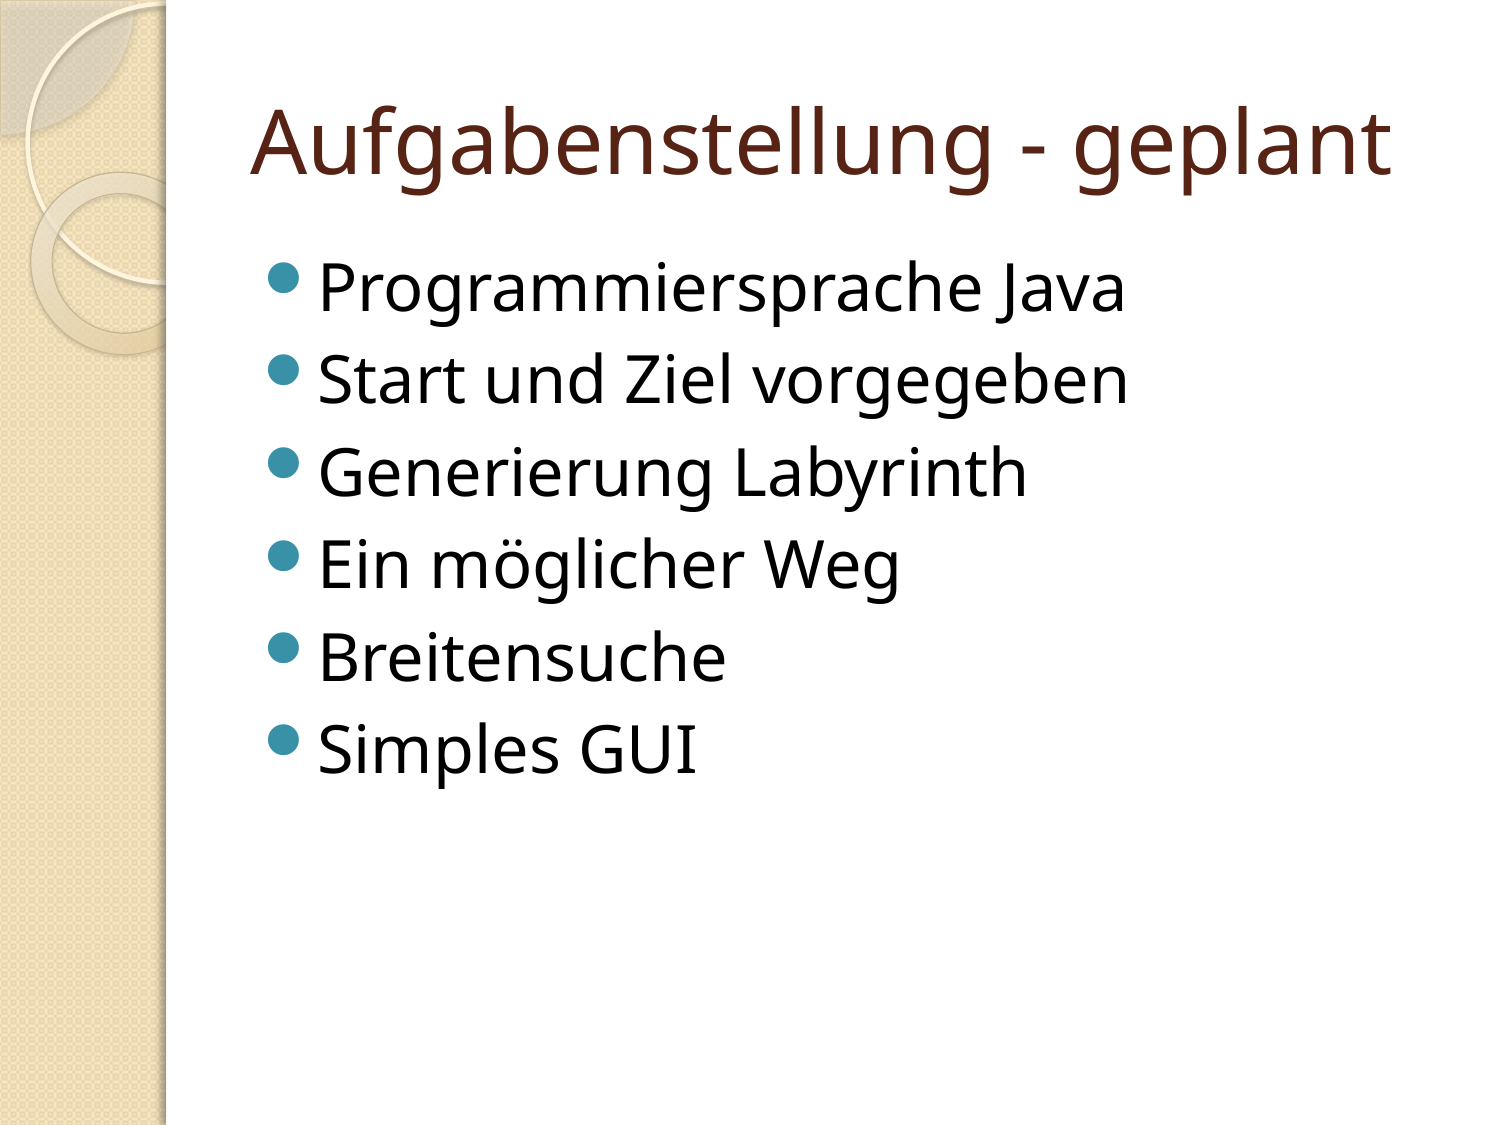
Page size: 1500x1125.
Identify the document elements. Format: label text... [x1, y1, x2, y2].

title Aufgabenstellung - geplant [235, 45, 1466, 233]
list Programmiersprache Java Start und Ziel vorgegeben Generierung Labyrinth Ein möglicher Weg Breitensuche Simples GUI [235, 237, 1466, 1025]
